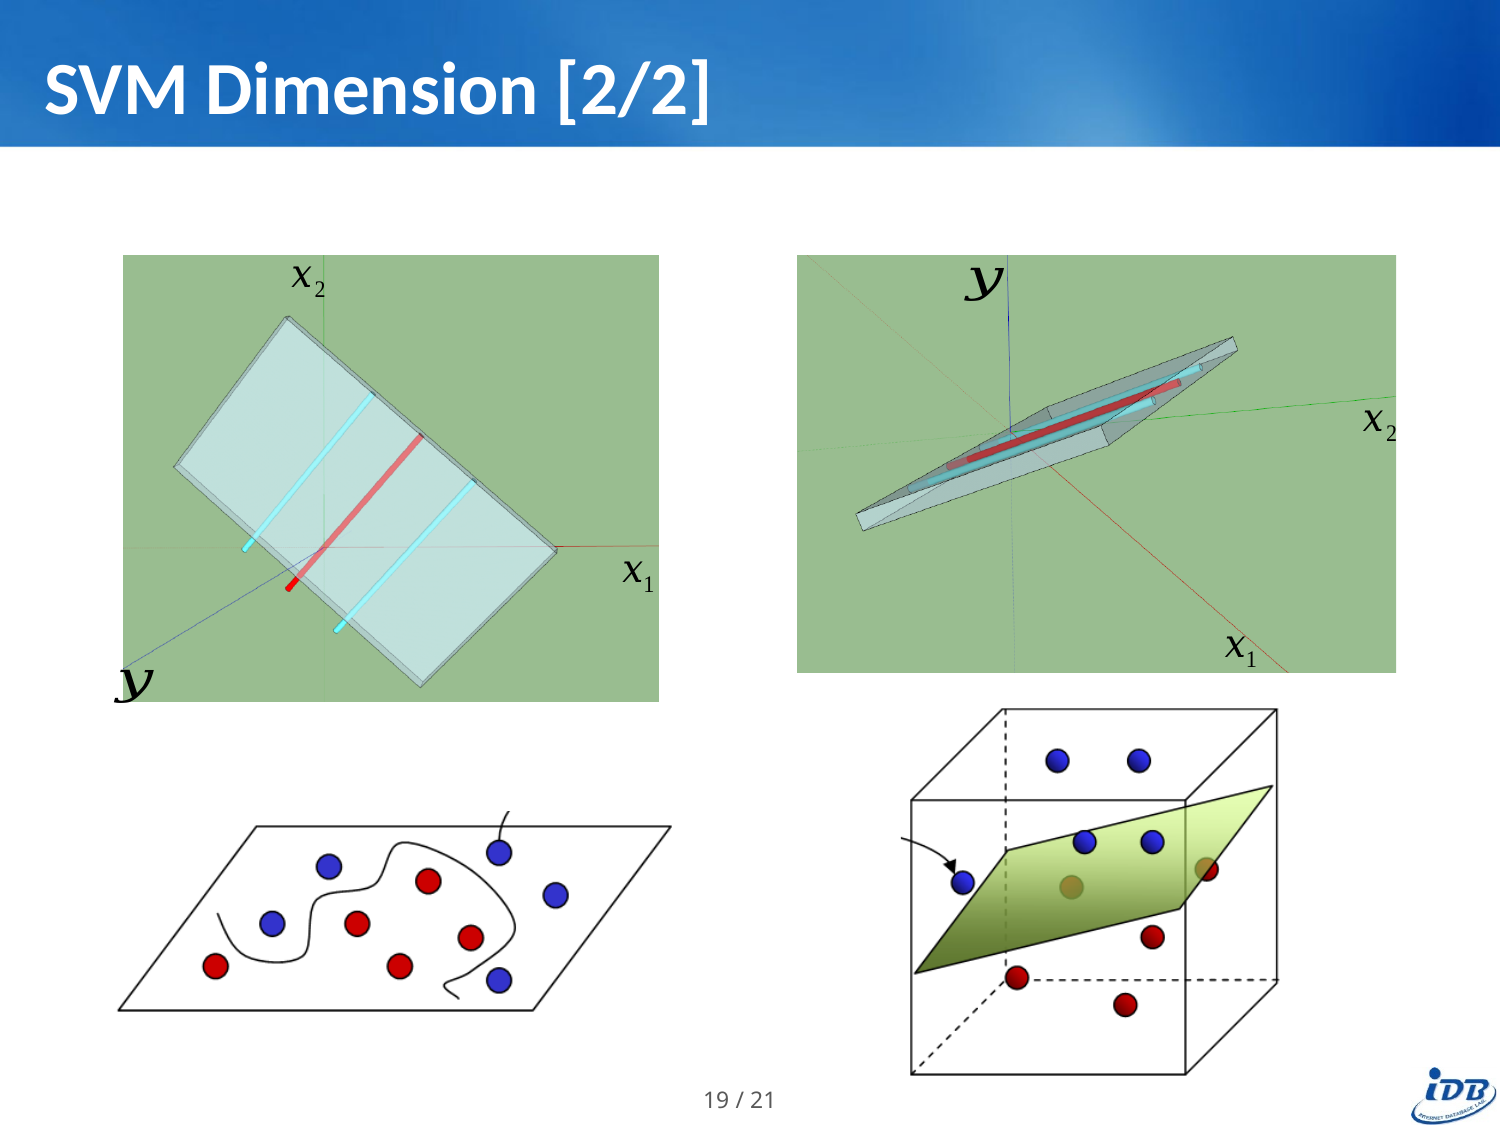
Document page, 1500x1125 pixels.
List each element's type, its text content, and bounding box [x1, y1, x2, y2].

picture [0, 0, 1500, 1125]
title SVM Dimension [2/2] [29, 19, 1471, 149]
